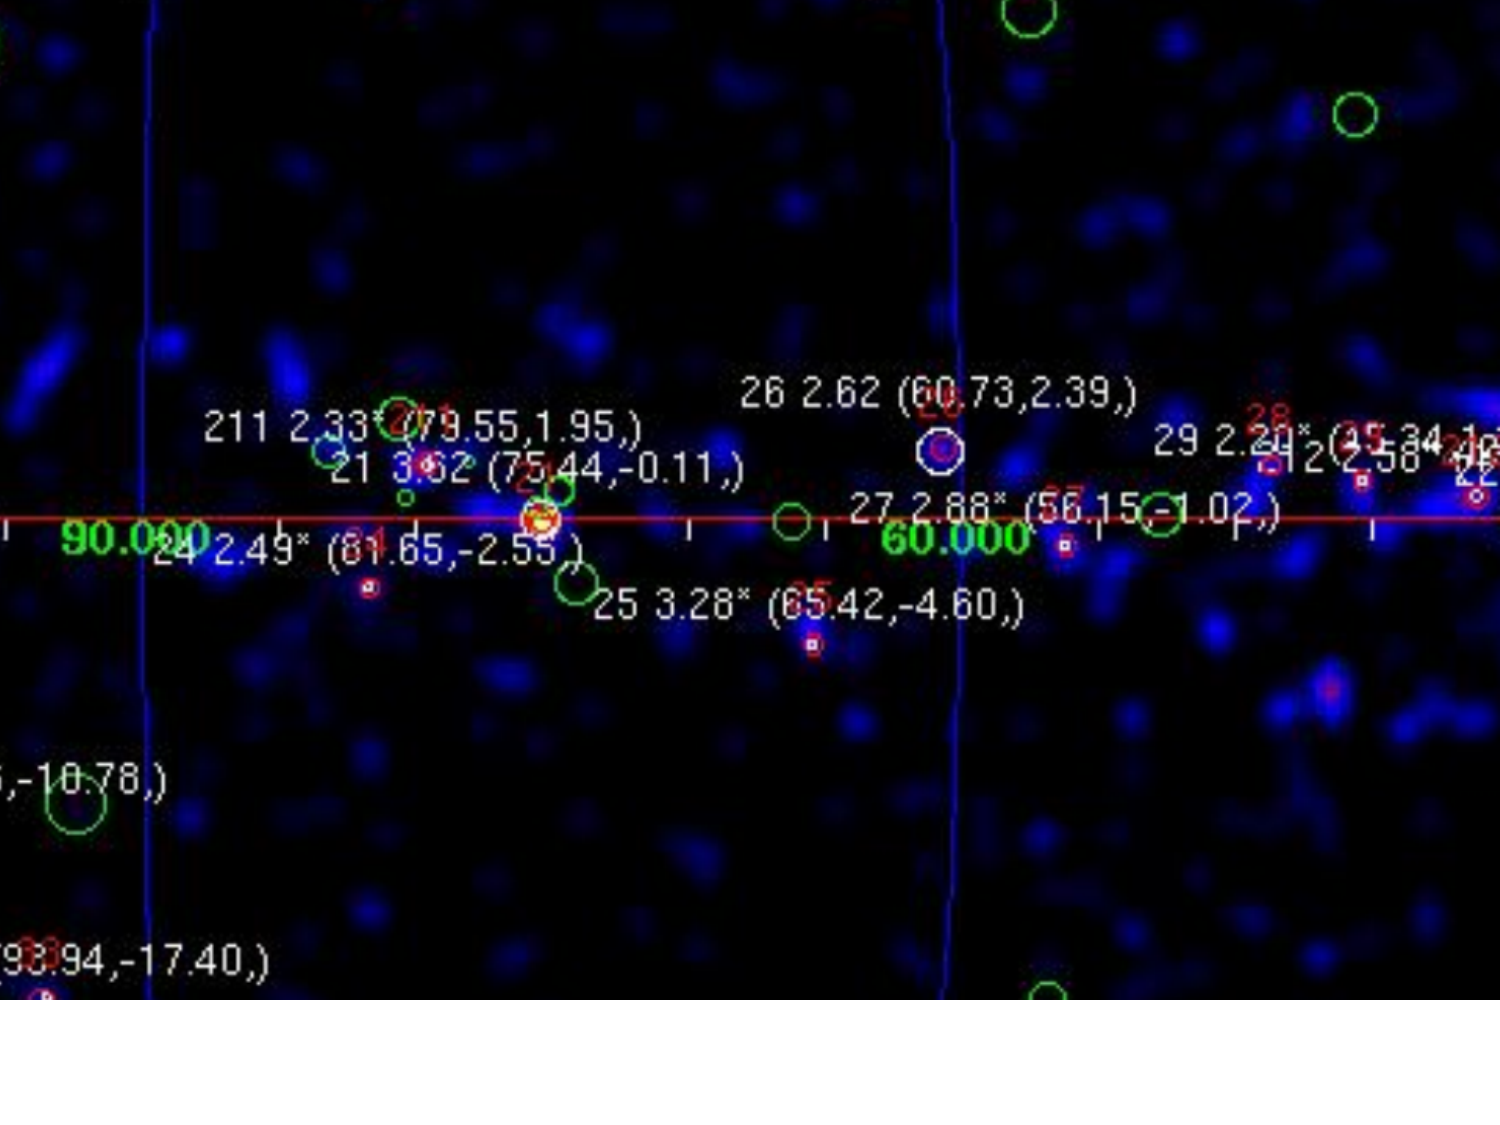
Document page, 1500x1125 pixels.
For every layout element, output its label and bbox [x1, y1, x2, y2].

picture [0, 0, 1500, 1001]
